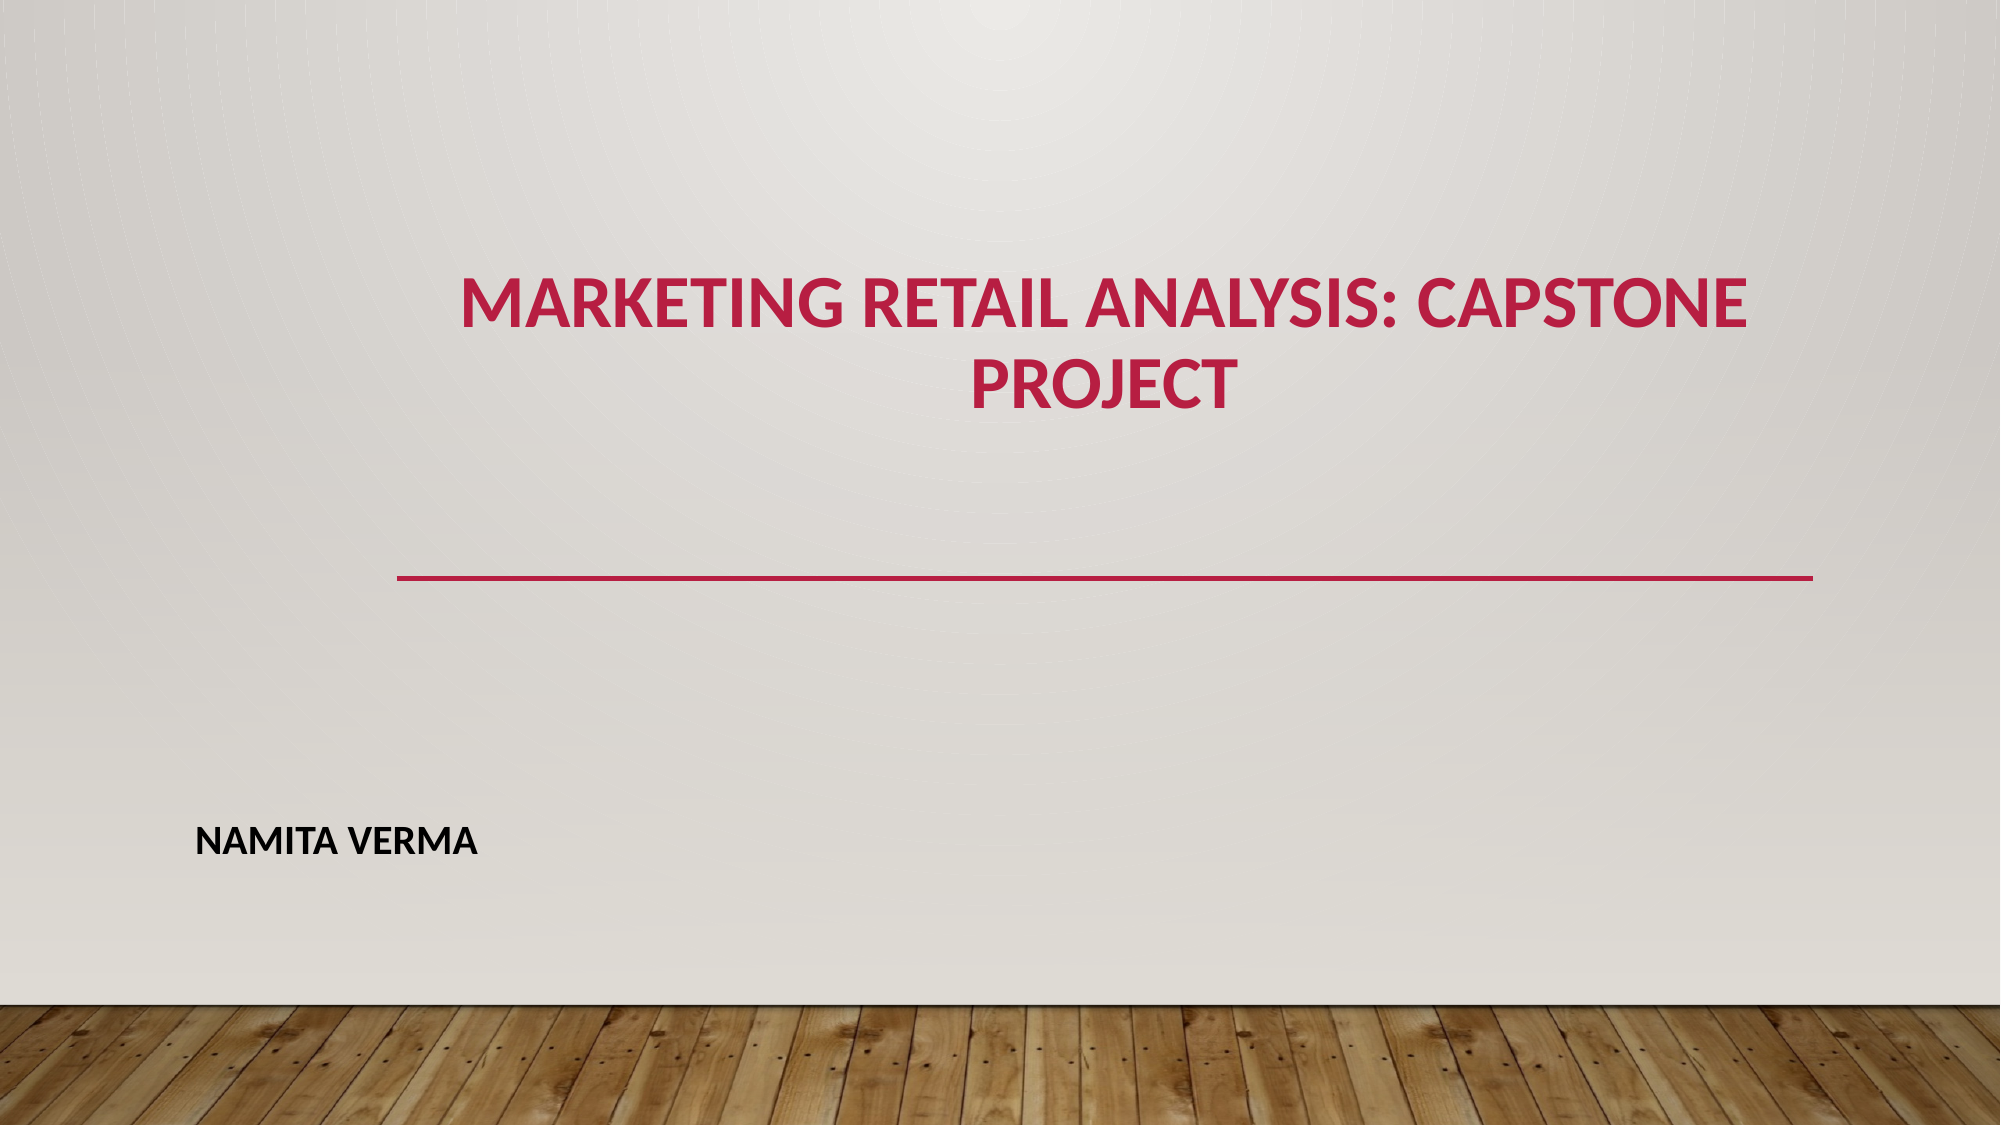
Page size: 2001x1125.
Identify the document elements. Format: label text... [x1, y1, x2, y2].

picture [0, 1005, 2000, 1125]
subtitle Namita Verma [180, 787, 1830, 976]
title Marketing Retail Analysis: Capstone Project [396, 131, 1814, 549]
